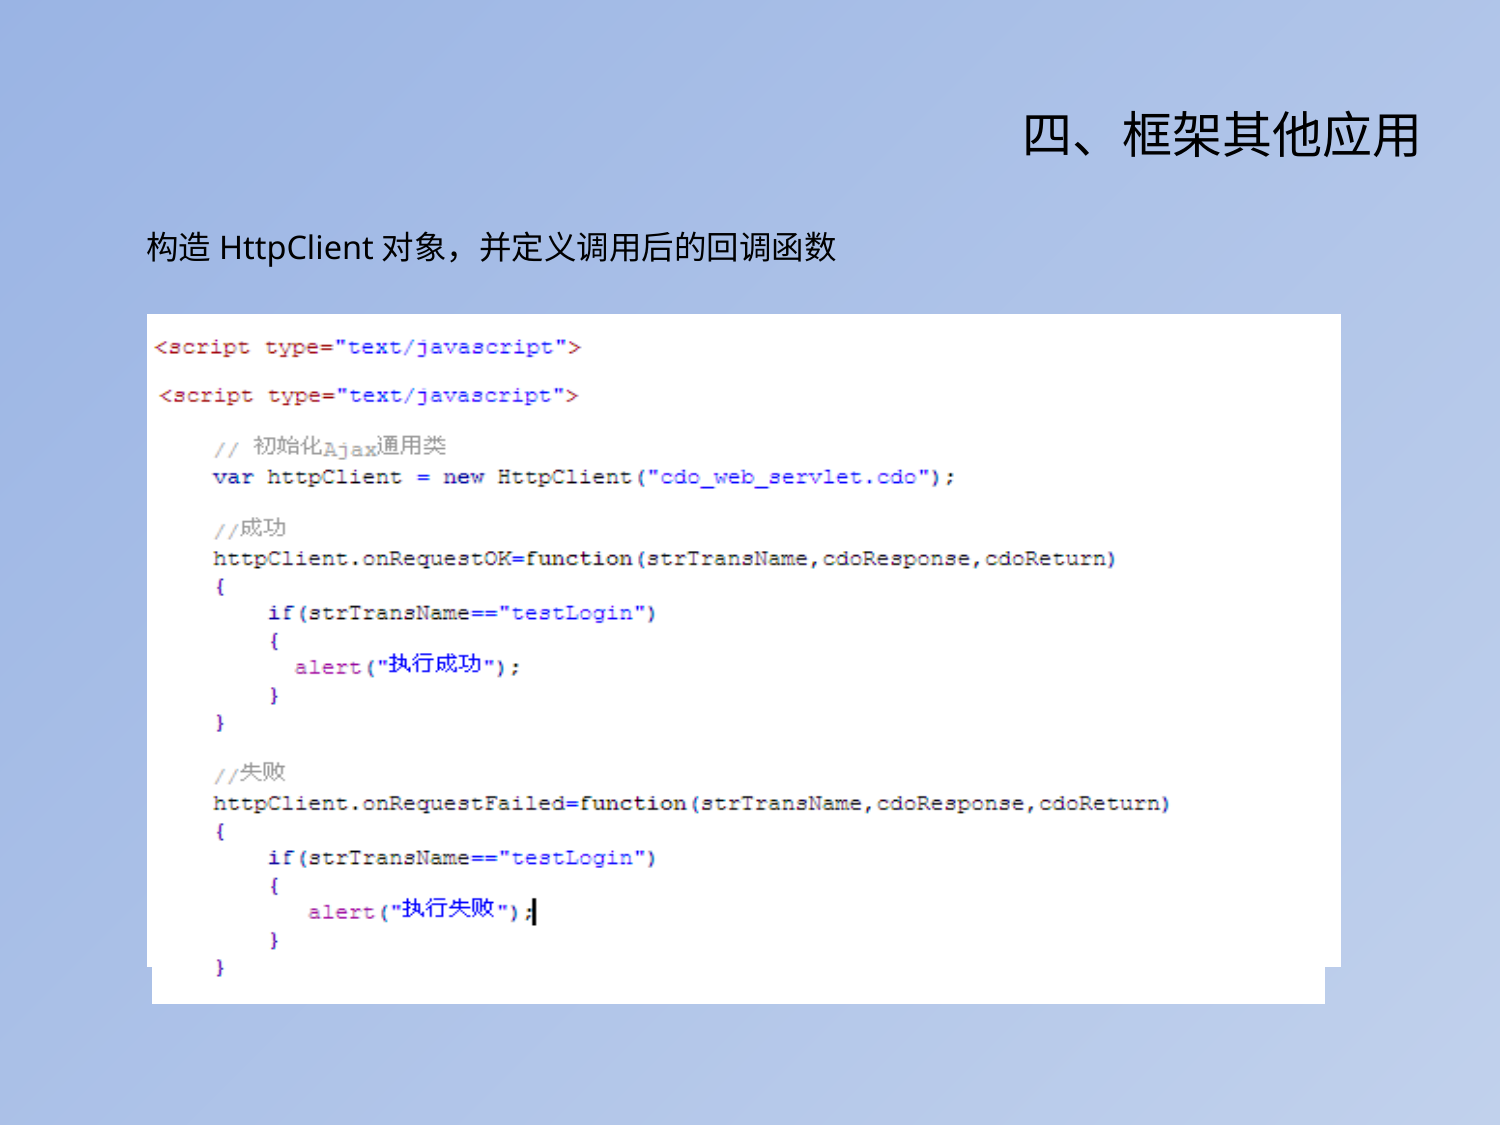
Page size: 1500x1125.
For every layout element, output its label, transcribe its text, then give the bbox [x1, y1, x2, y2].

text_box 构造HttpClient对象，并定义调用后的回调函数 [76, 219, 1427, 274]
title 四、框架其他应用 [998, 101, 1447, 165]
picture [147, 314, 1341, 1004]
